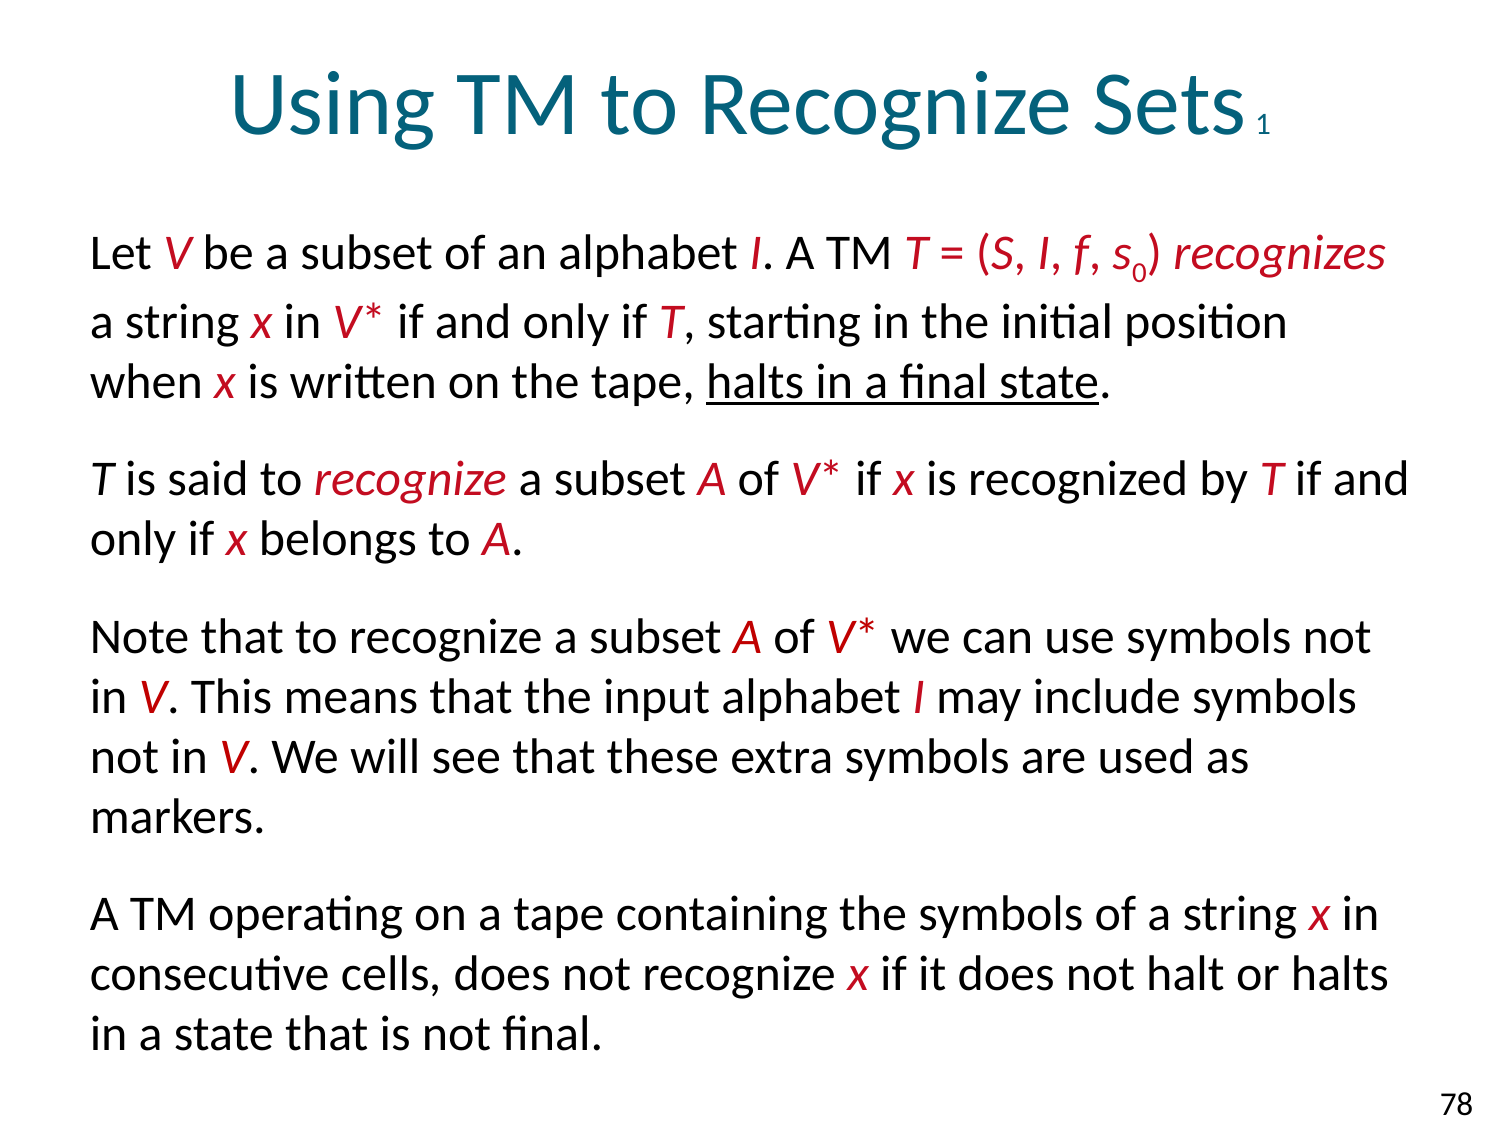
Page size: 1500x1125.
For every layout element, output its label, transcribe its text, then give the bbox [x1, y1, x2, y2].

title Using TM to Recognize Sets 1 [0, 0, 1500, 195]
list Let V be a subset of an alphabet I. A TM T = (S, I, f, s0) recognizes a string x in V* if and only if T, starting in the initial position when x is written on the tape, halts in a final state. T is said to recognize a subset A of V* if x is recognized by T if and only if x belongs to A. Note that to recognize a subset A of V* we can use symbols not in V. This means that the input alphabet I may include symbols not in V. We will see that these extra symbols are used as markers. A TM operating on a tape containing the symbols of a string x in consecutive cells, does not recognize x if it does not halt or halts in a state that is not final. [75, 212, 1425, 1075]
